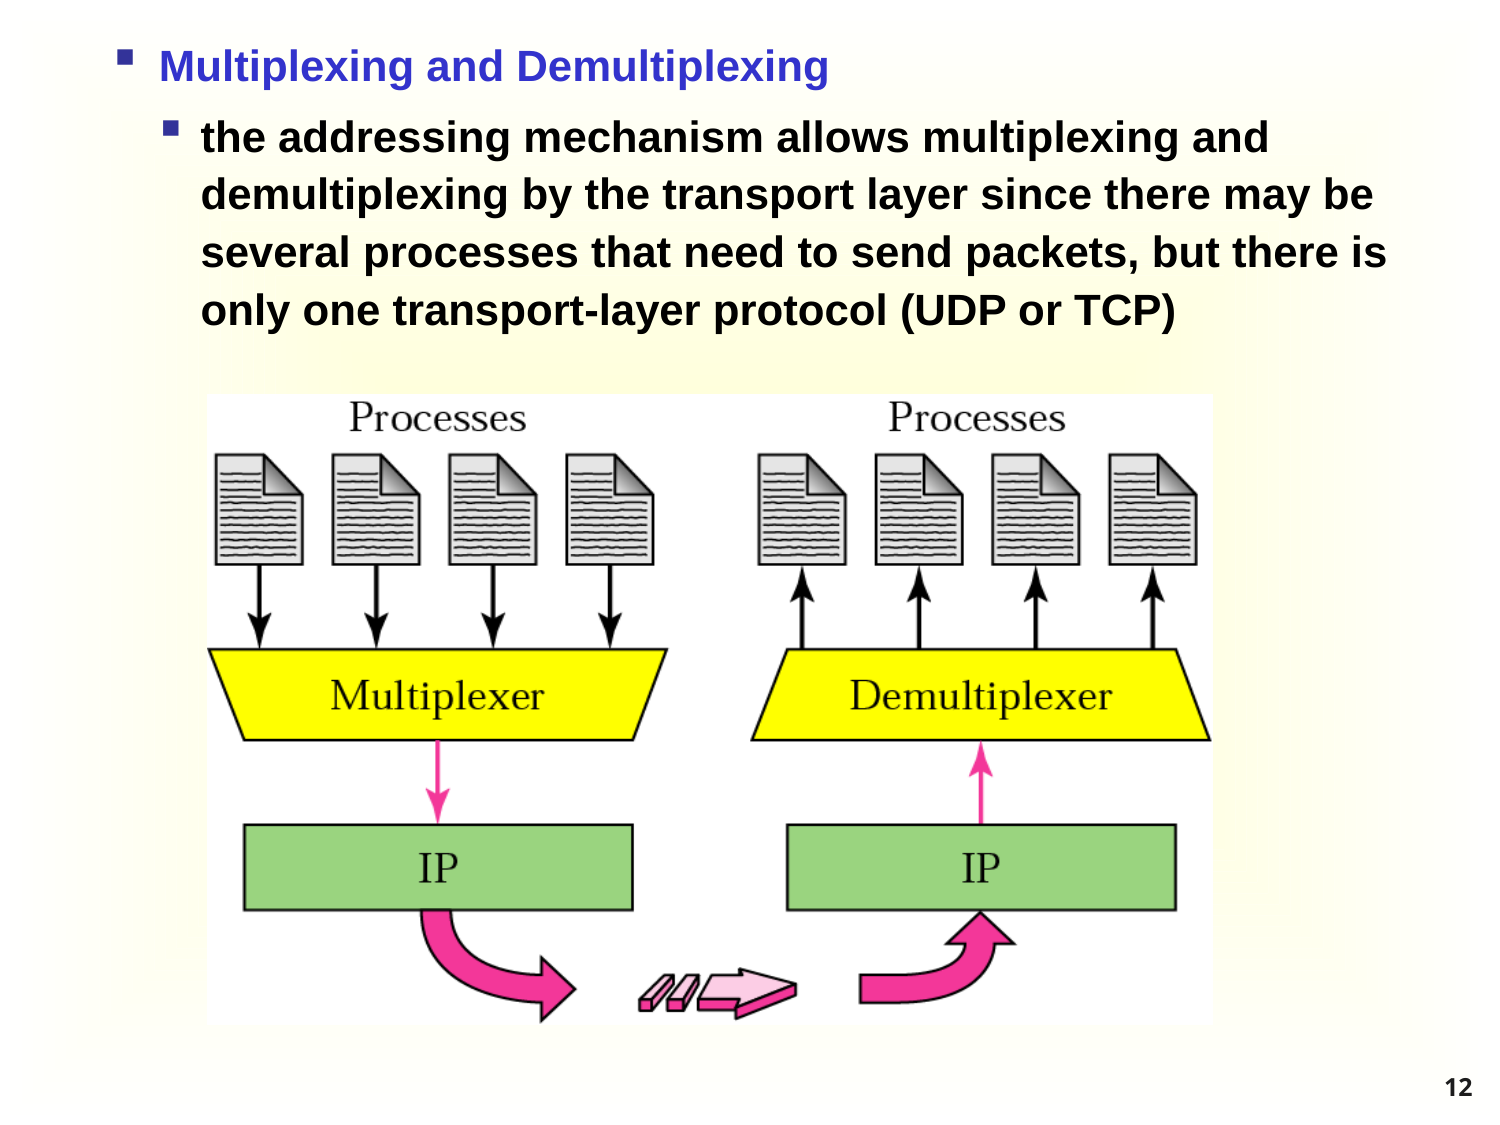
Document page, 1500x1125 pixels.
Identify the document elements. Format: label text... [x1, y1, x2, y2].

slide_number 12 [1399, 1087, 1488, 1113]
picture [207, 394, 1213, 1025]
text_box Multiplexing and Demultiplexing the addressing mechanism allows multiplexing and demultiplexing by the transport layer since there may be several processes that need to send packets, but there is only one transport-layer protocol (UDP or TCP) [12, 24, 1475, 350]
